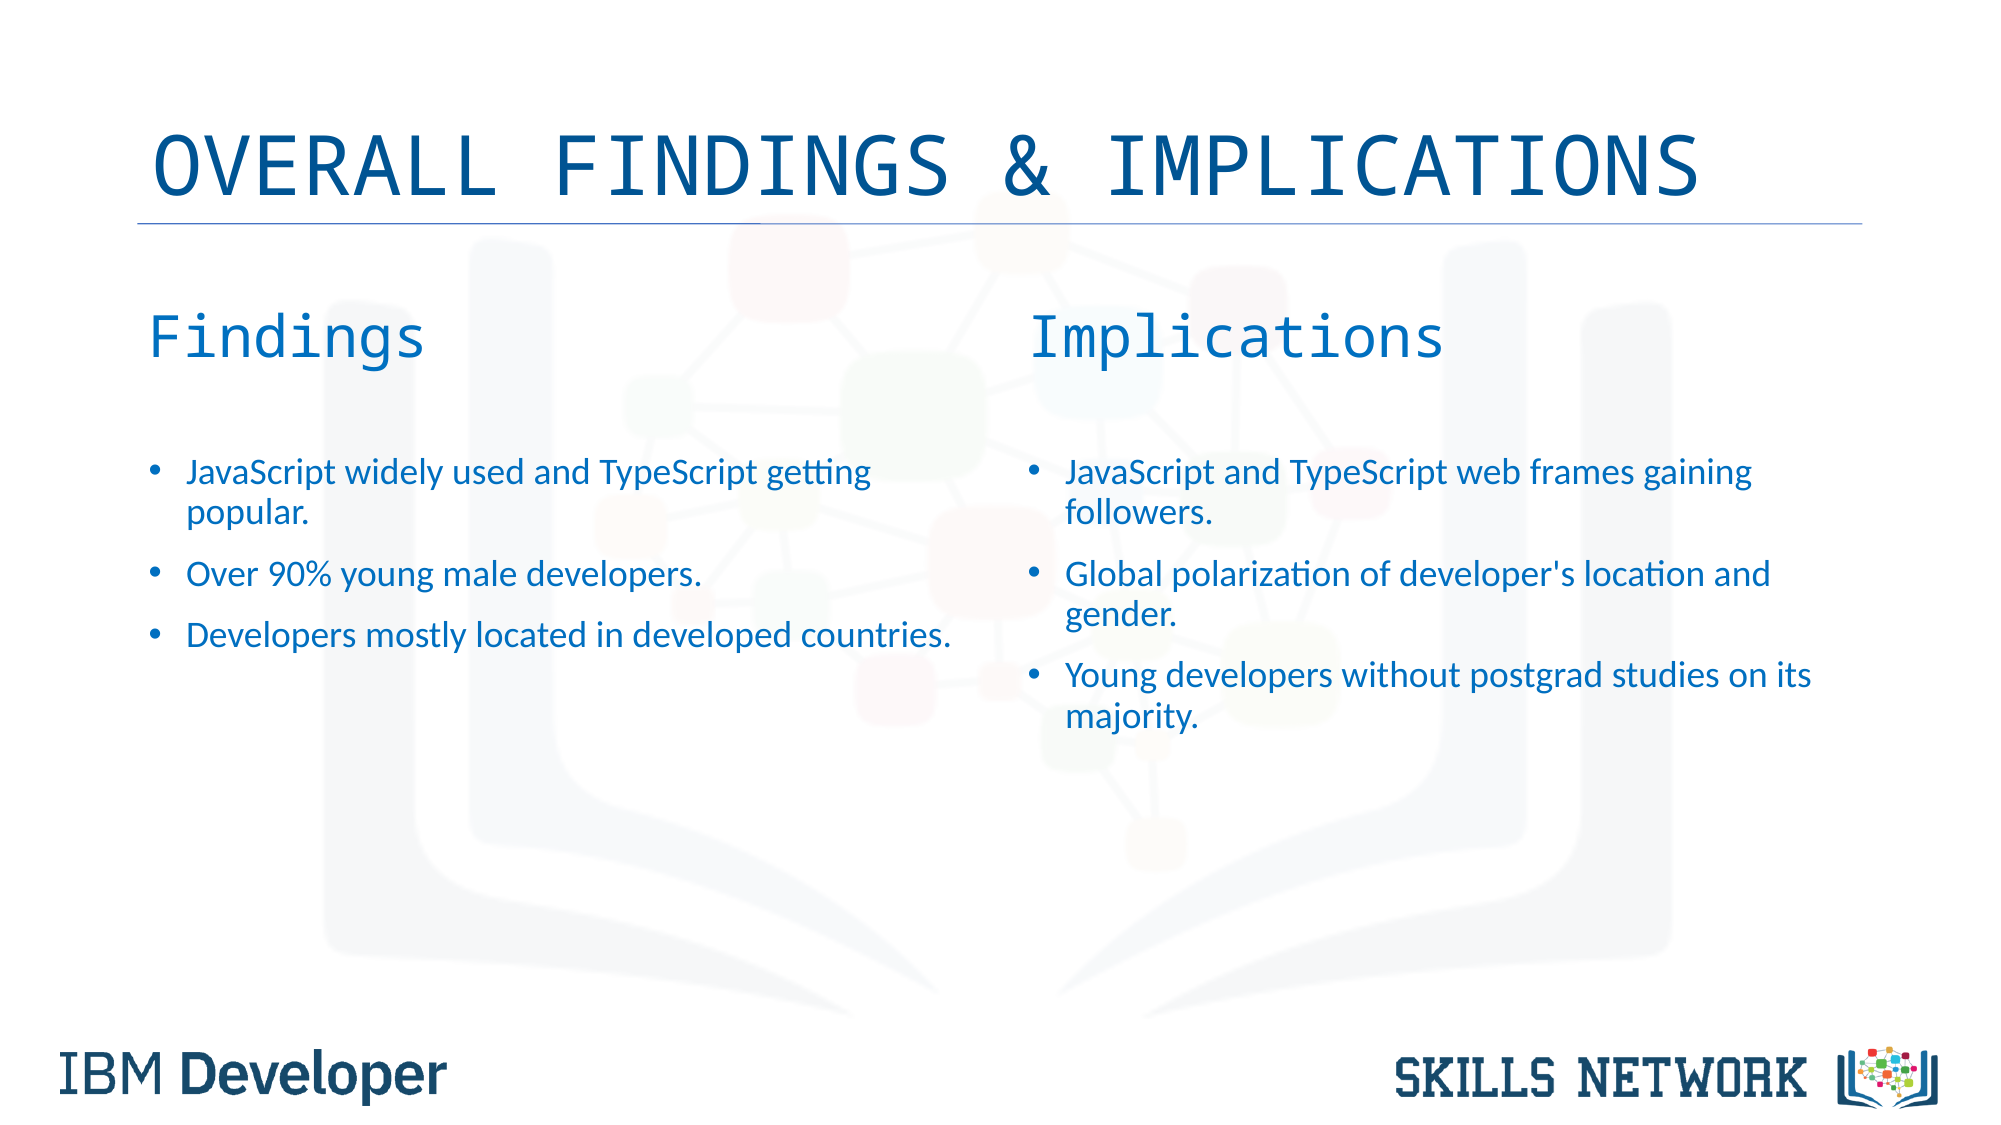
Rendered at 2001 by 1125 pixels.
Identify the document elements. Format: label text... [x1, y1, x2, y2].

list Implications JavaScript and TypeScript web frames gaining followers. Global polarization of developer's location and gender. Young developers without postgrad studies on its majority. [1012, 299, 1863, 1014]
list Findings JavaScript widely used and TypeScript getting popular. Over 90% young male developers. Developers mostly located in developed countries. [133, 299, 984, 1014]
picture [55, 1045, 459, 1108]
title OVERALL FINDINGS & IMPLICATIONS [137, 59, 1863, 278]
picture [1390, 1045, 1945, 1111]
